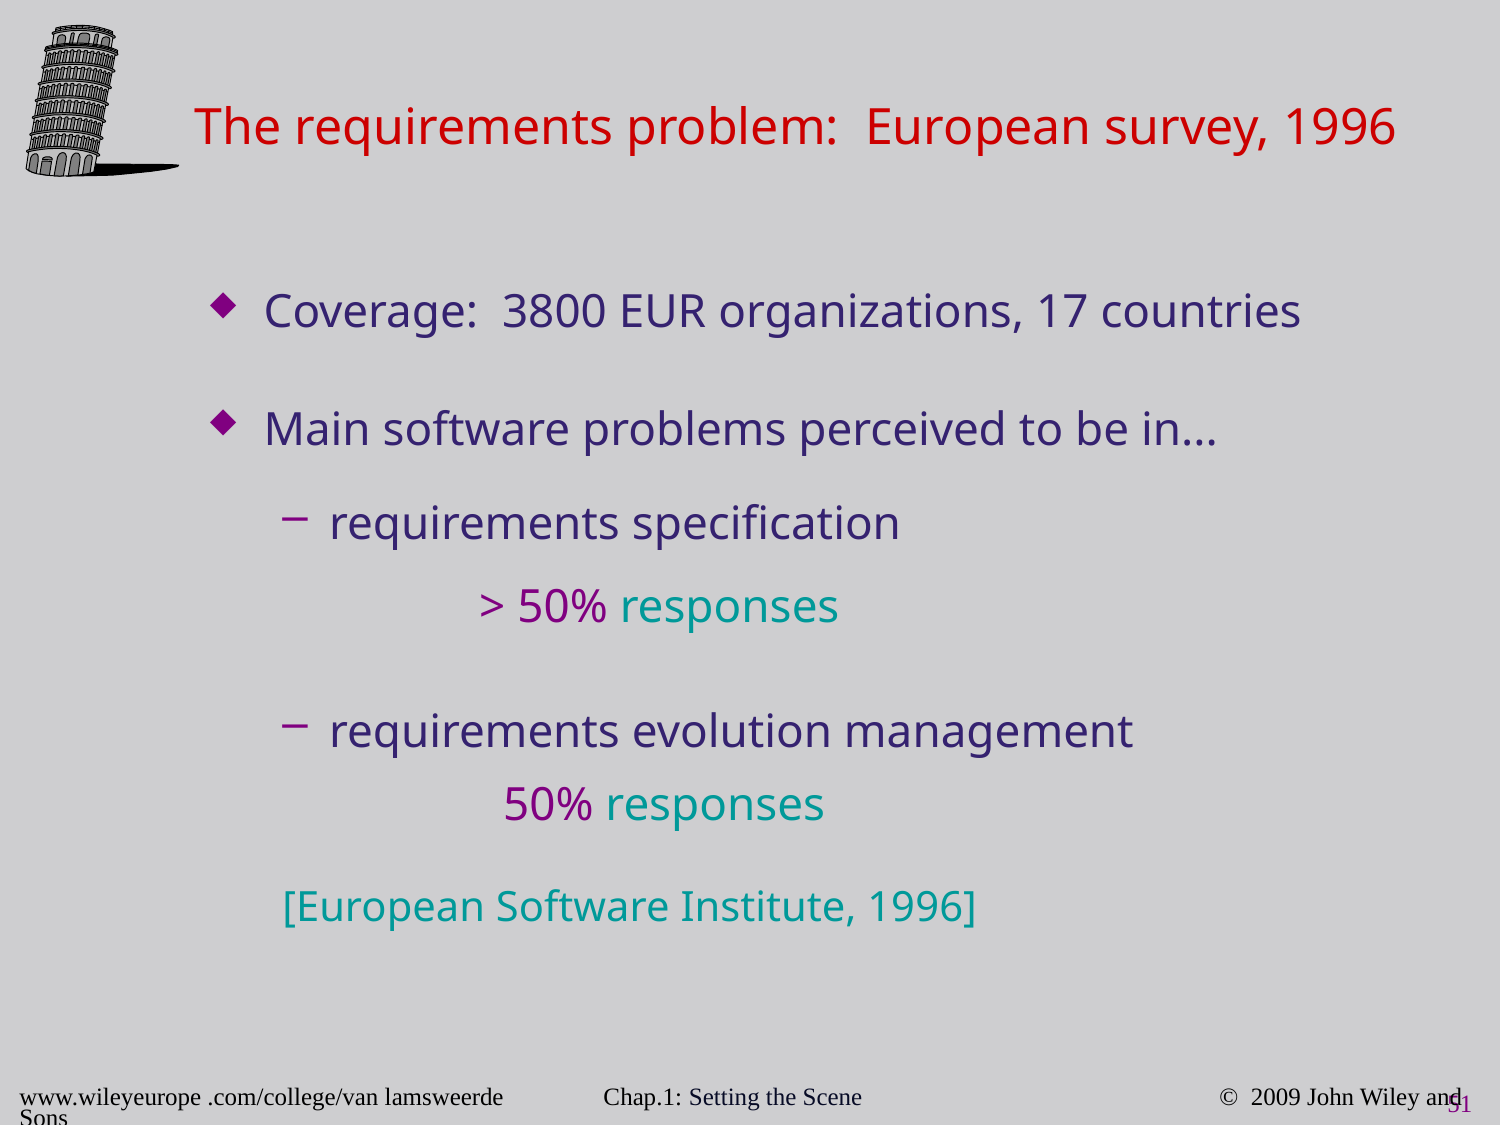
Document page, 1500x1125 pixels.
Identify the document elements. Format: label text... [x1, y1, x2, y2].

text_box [24, 24, 180, 178]
list Coverage: 3800 EUR organizations, 17 countries Main software problems perceived to be in... requirements specification > 50% responses requirements evolution management 50% responses [European Software Institute, 1996] [87, 243, 1434, 963]
title The requirements problem: European survey, 1996 [124, 62, 1468, 188]
